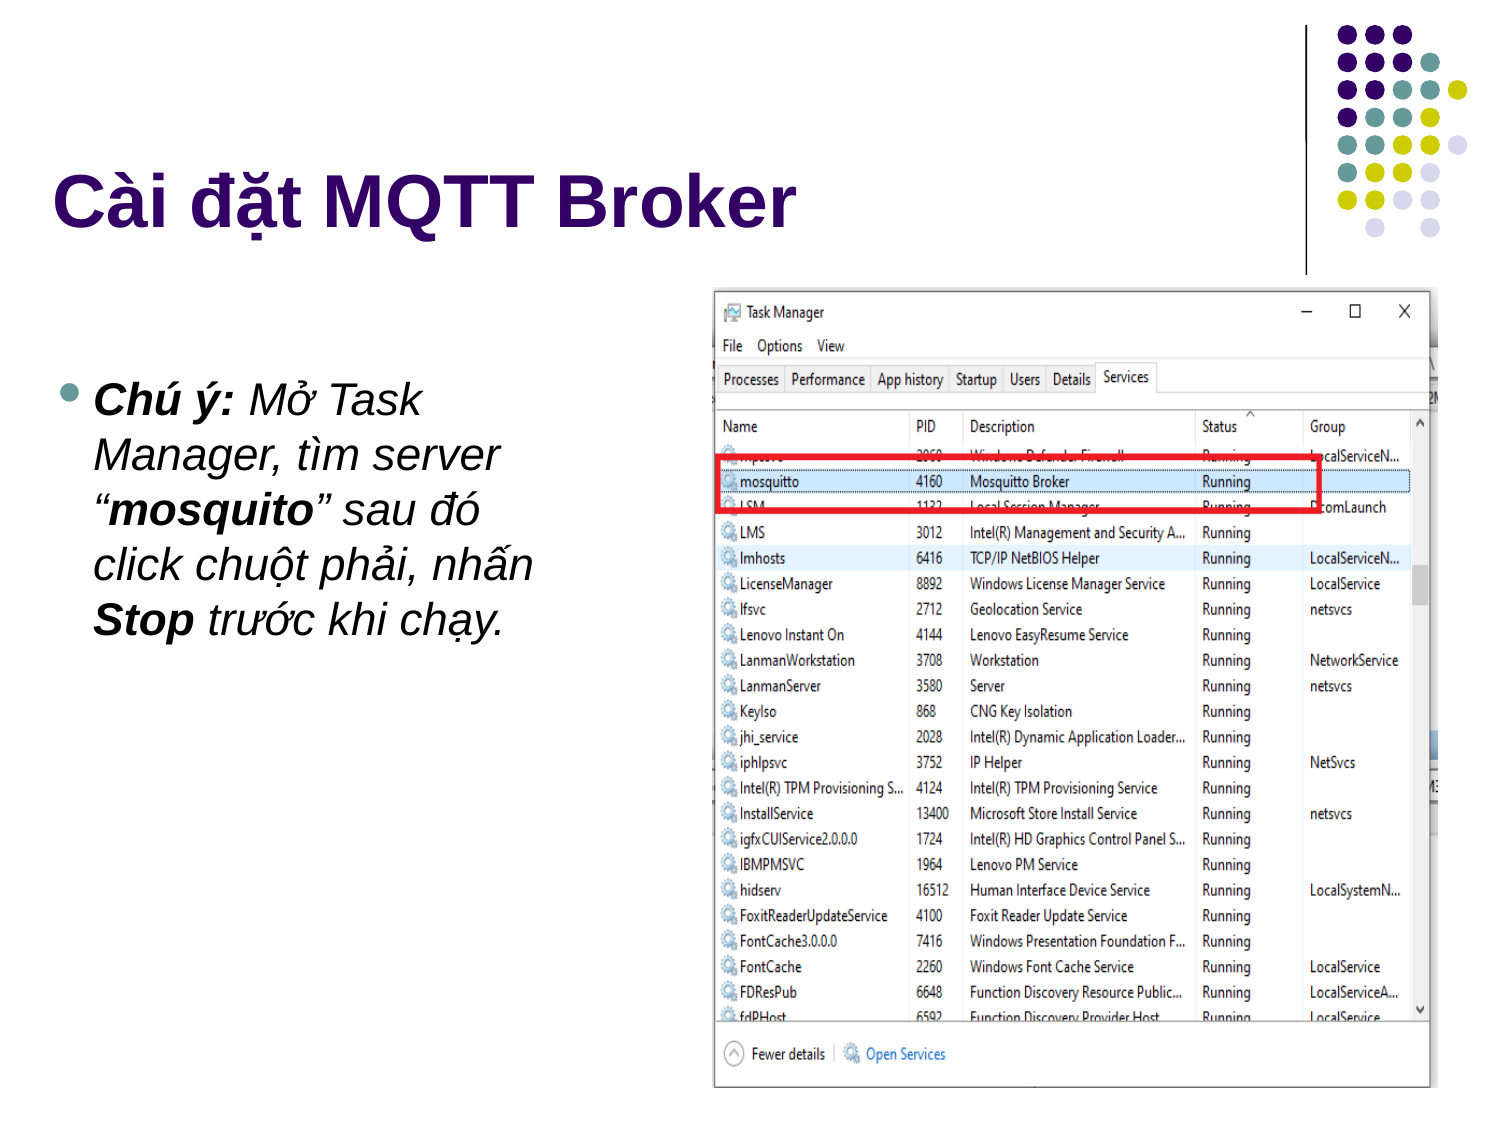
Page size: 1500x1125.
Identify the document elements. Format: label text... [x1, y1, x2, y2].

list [712, 287, 1438, 1088]
title Cài đặt MQTT Broker [37, 37, 1300, 250]
text_box Chú ý: Mở Task Manager, tìm server “mosquito” sau đó click chuột phải, nhấn Stop trước khi chạy. [42, 362, 588, 728]
